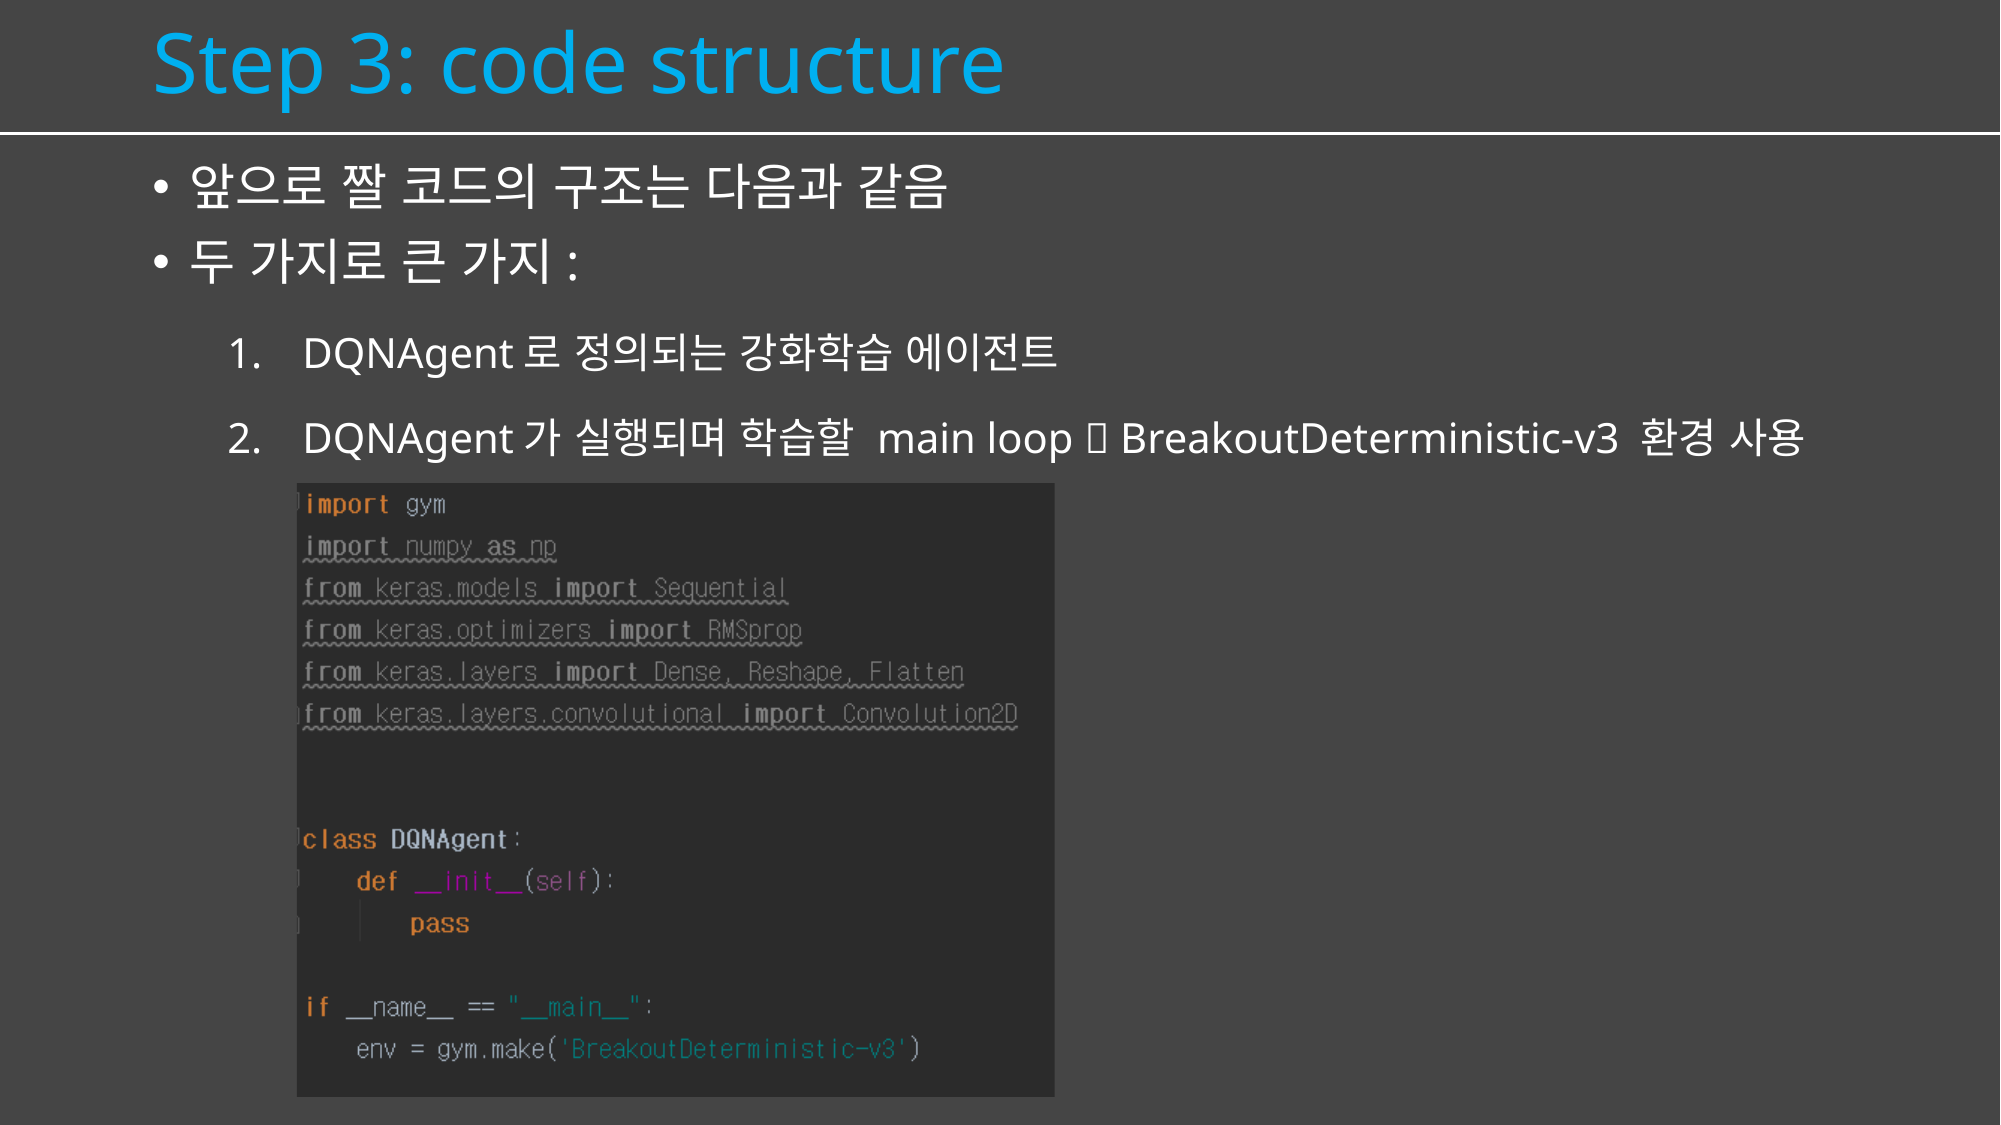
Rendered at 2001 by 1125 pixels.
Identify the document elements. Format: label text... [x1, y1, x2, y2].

title Step 3: code structure [137, 0, 1863, 134]
picture [296, 483, 1055, 1097]
list 앞으로 짤 코드의 구조는 다음과 같음 두 가지로 큰 가지: DQNAgent로 정의되는 강화학습 에이전트 DQNAgent가 실행되며 학습할 main loop  BreakoutDeterministic-v3 환경 사용 [137, 154, 1863, 1043]
